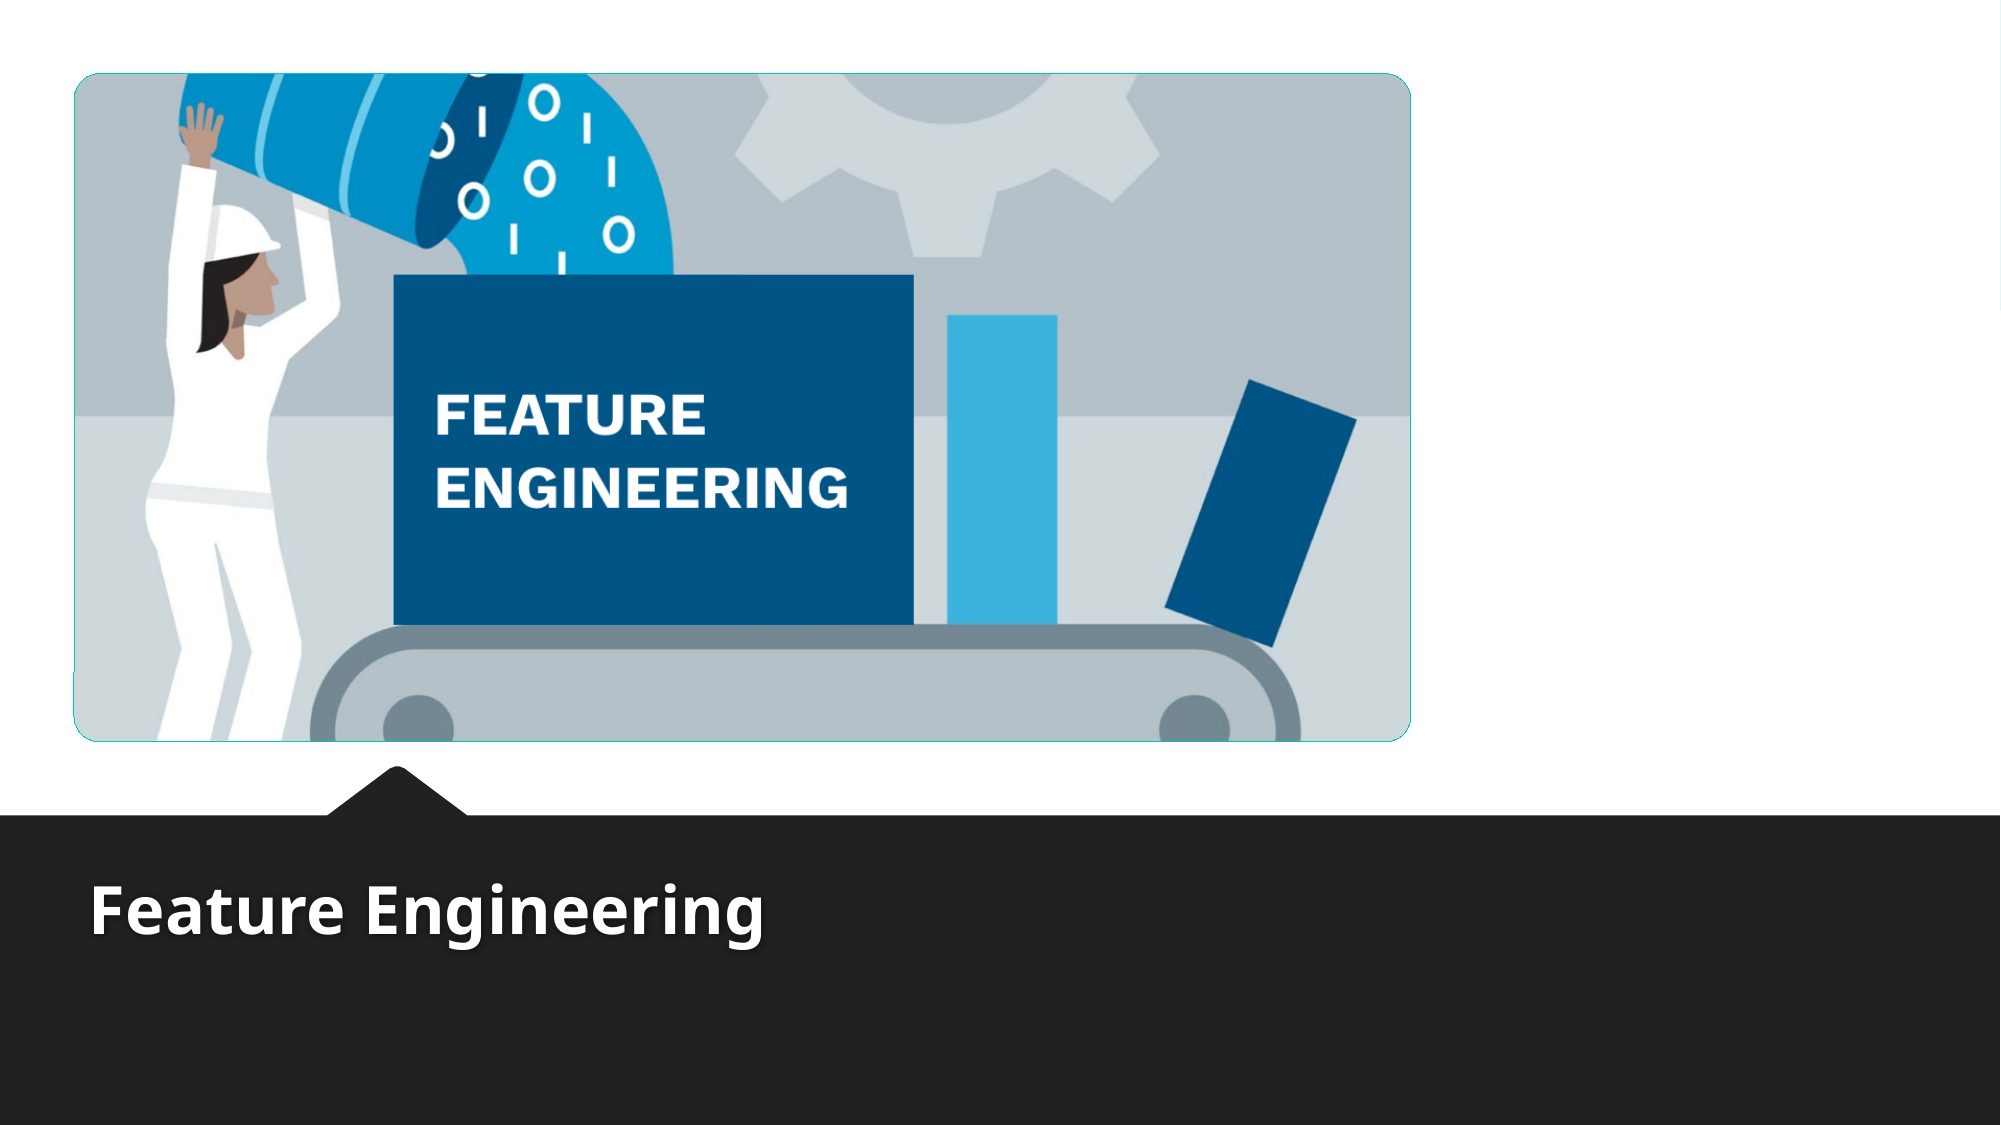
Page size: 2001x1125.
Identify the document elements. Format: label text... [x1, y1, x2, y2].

picture [608, 156, 615, 188]
picture [583, 112, 591, 144]
text_box [0, 765, 2000, 1125]
picture [73, 73, 1412, 743]
picture [524, 159, 556, 198]
picture [528, 83, 561, 122]
text_box [0, 0, 2000, 814]
title Feature Engineering [74, 845, 1868, 956]
picture [510, 223, 518, 254]
picture [602, 215, 635, 254]
